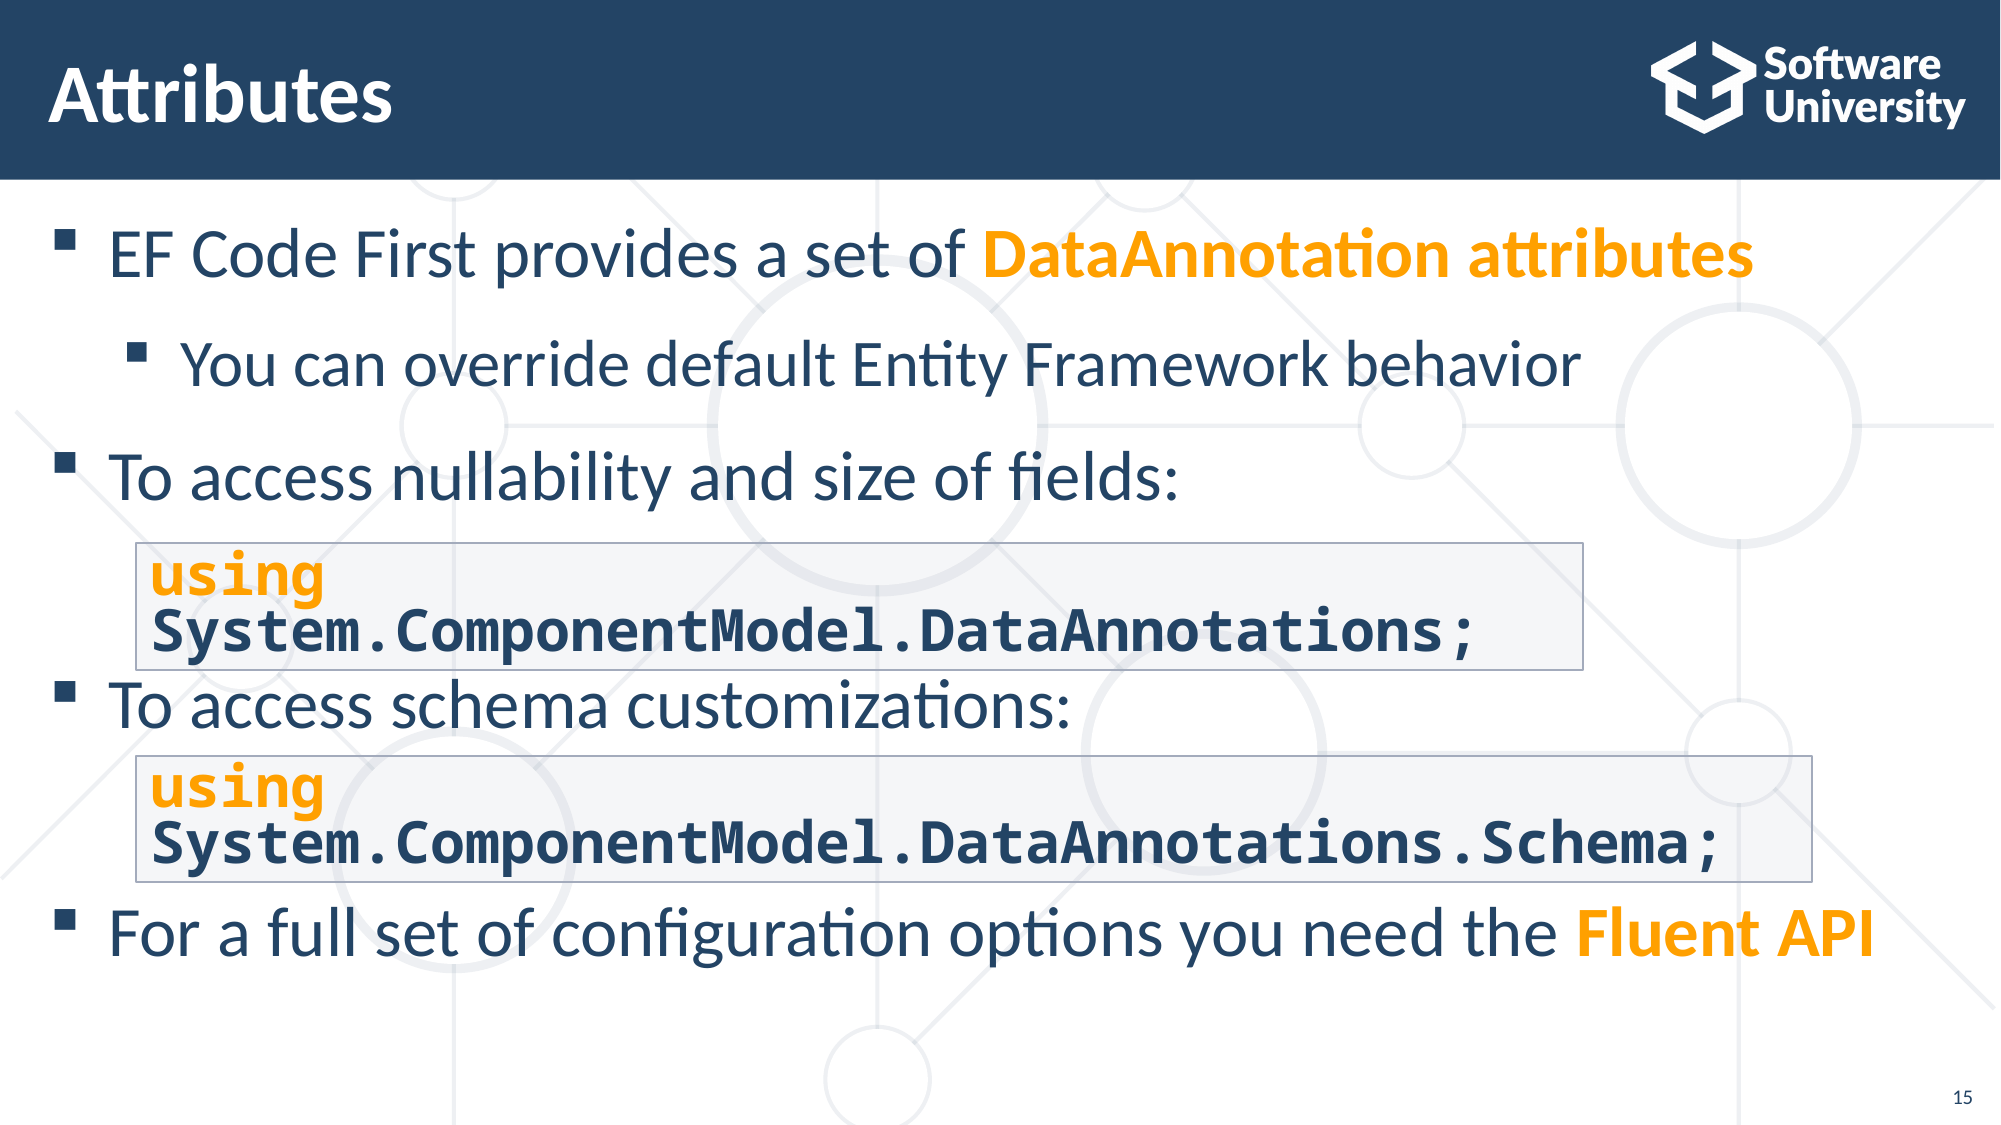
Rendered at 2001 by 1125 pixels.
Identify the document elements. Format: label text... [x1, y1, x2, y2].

title Attributes [31, 16, 1625, 162]
picture [1651, 41, 1966, 134]
text_box using System.ComponentModel.DataAnnotations.Schema; [135, 755, 1812, 883]
text_box using System.ComponentModel.DataAnnotations; [135, 543, 1584, 671]
slide_number 15 [1927, 1067, 1989, 1117]
list EF Code First provides a set of DataAnnotation attributes You can override default Entity Framework behavior To access nullability and size of fields: To access schema customizations: For a full set of configuration options you need the Fluent API [31, 196, 1970, 1104]
